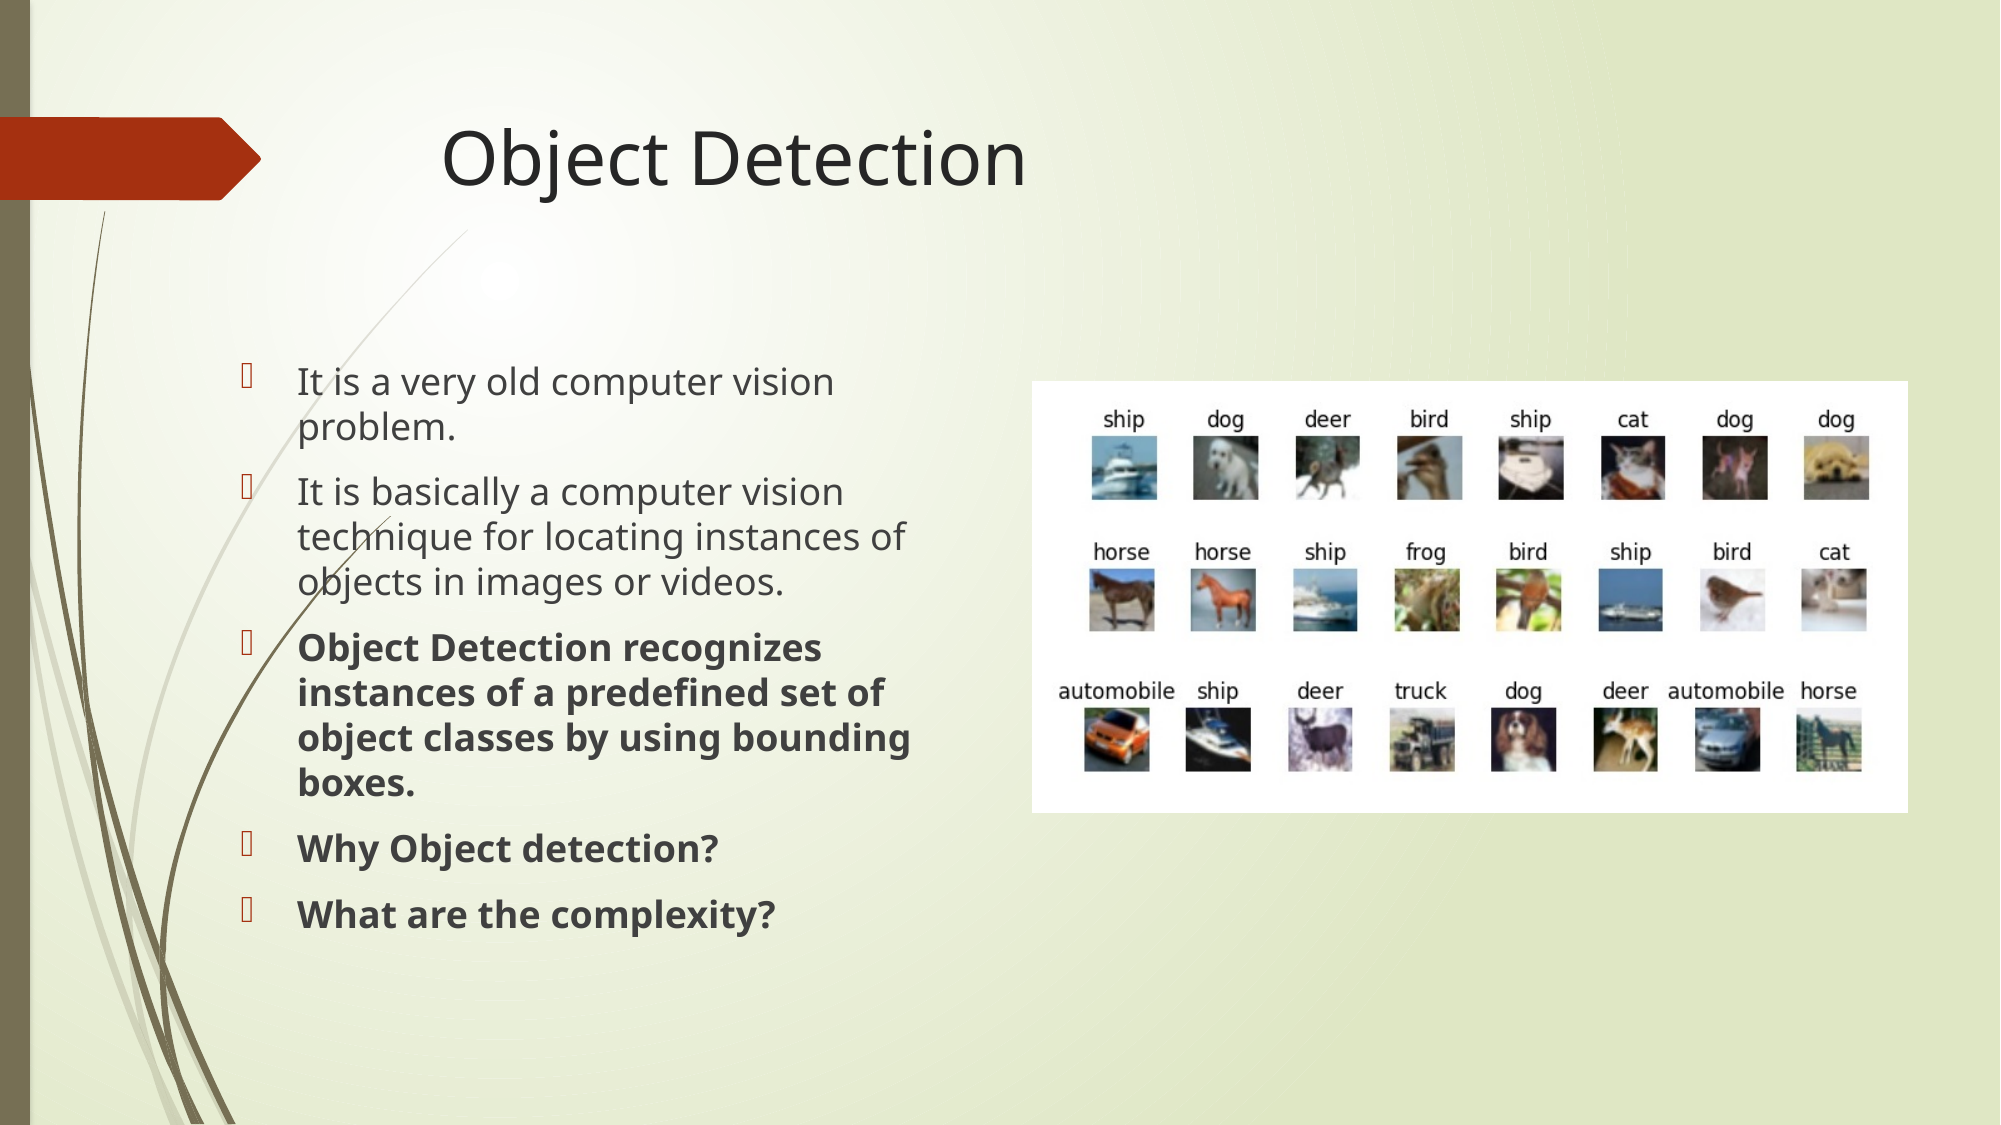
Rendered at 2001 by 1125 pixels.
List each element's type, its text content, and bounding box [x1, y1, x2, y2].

title Object Detection [425, 102, 1888, 313]
list It is a very old computer vision problem. It is basically a computer vision technique for locating instances of objects in images or videos. Object Detection recognizes instances of a predefined set of object classes by using bounding boxes. Why Object detection? What are the complexity? [225, 350, 932, 970]
picture [1032, 380, 1908, 813]
